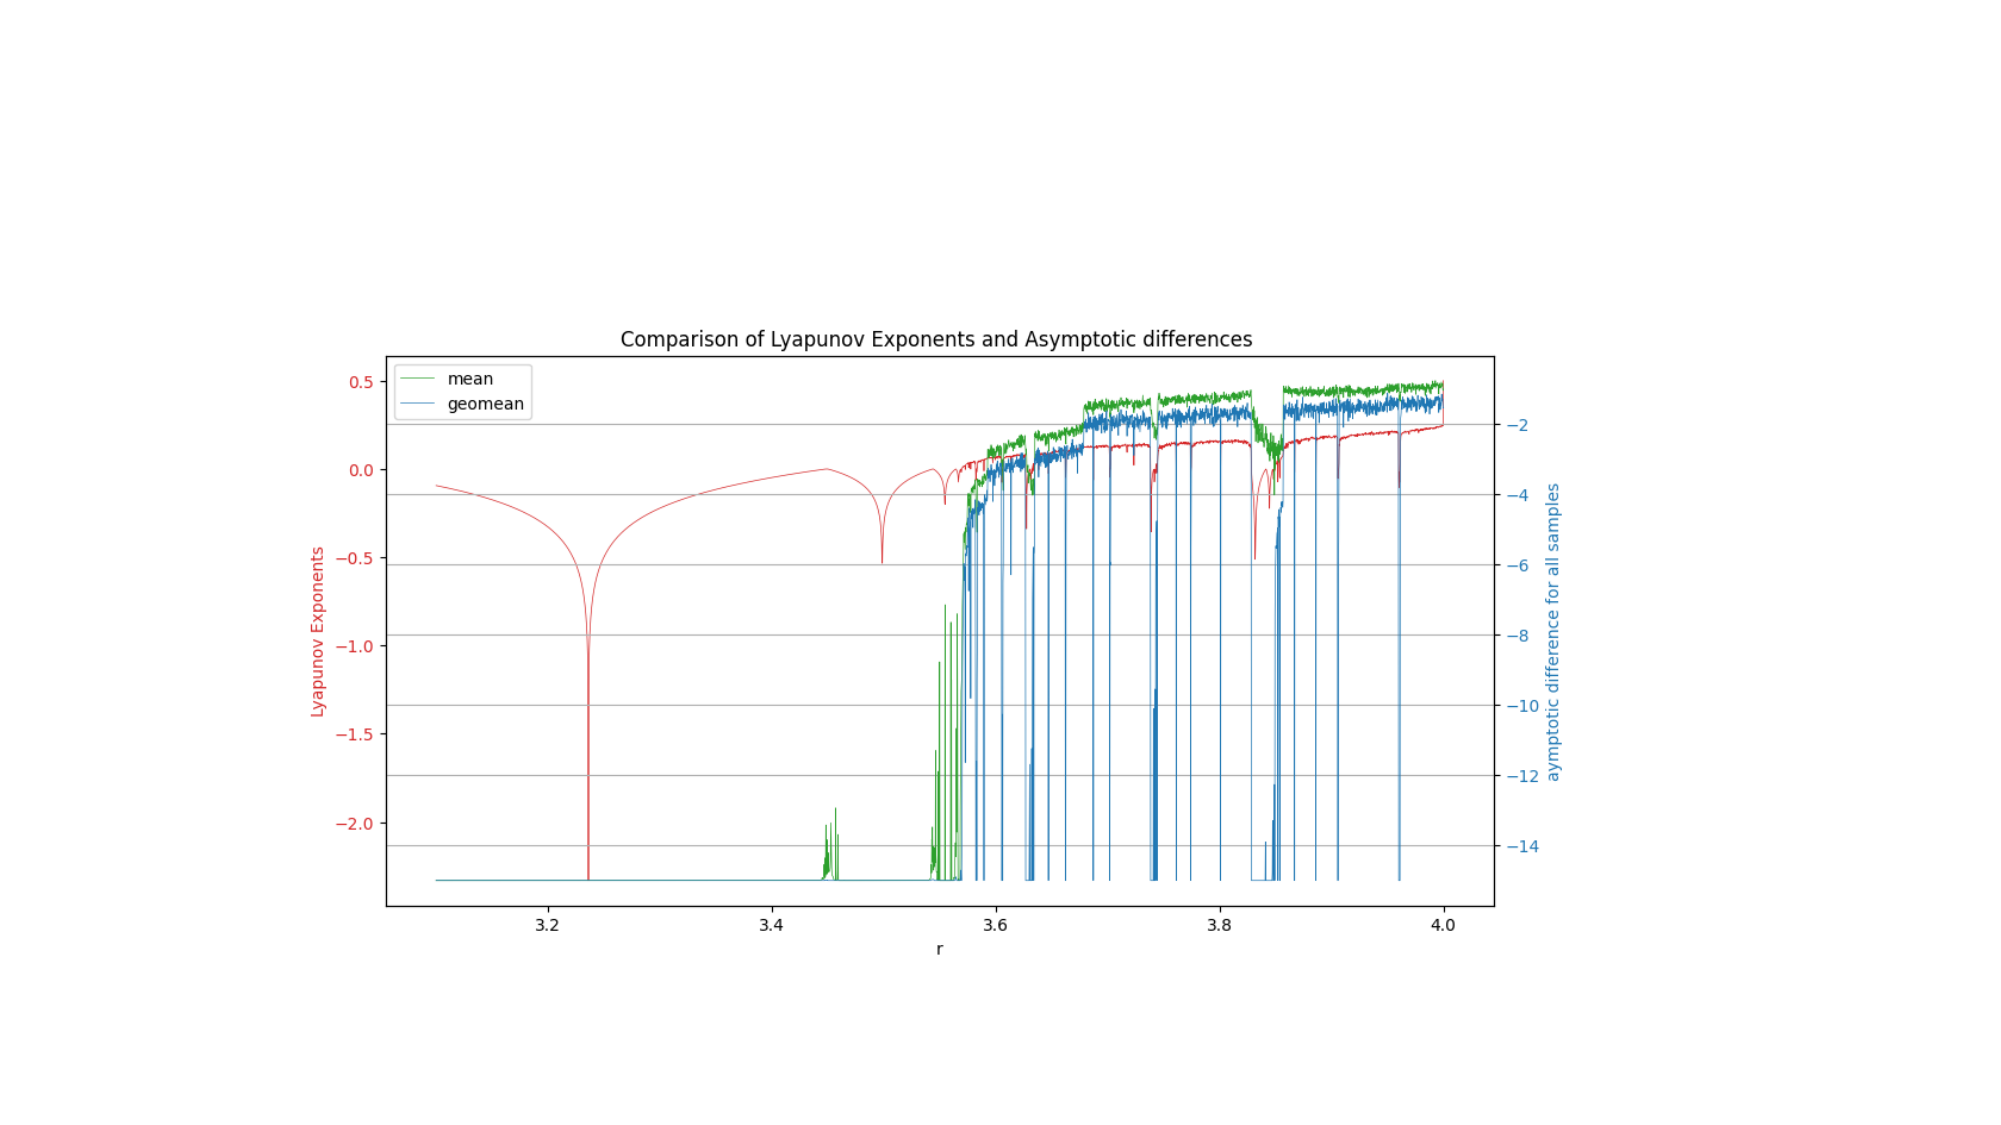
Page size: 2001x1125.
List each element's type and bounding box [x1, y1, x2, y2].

picture [299, 318, 1575, 969]
